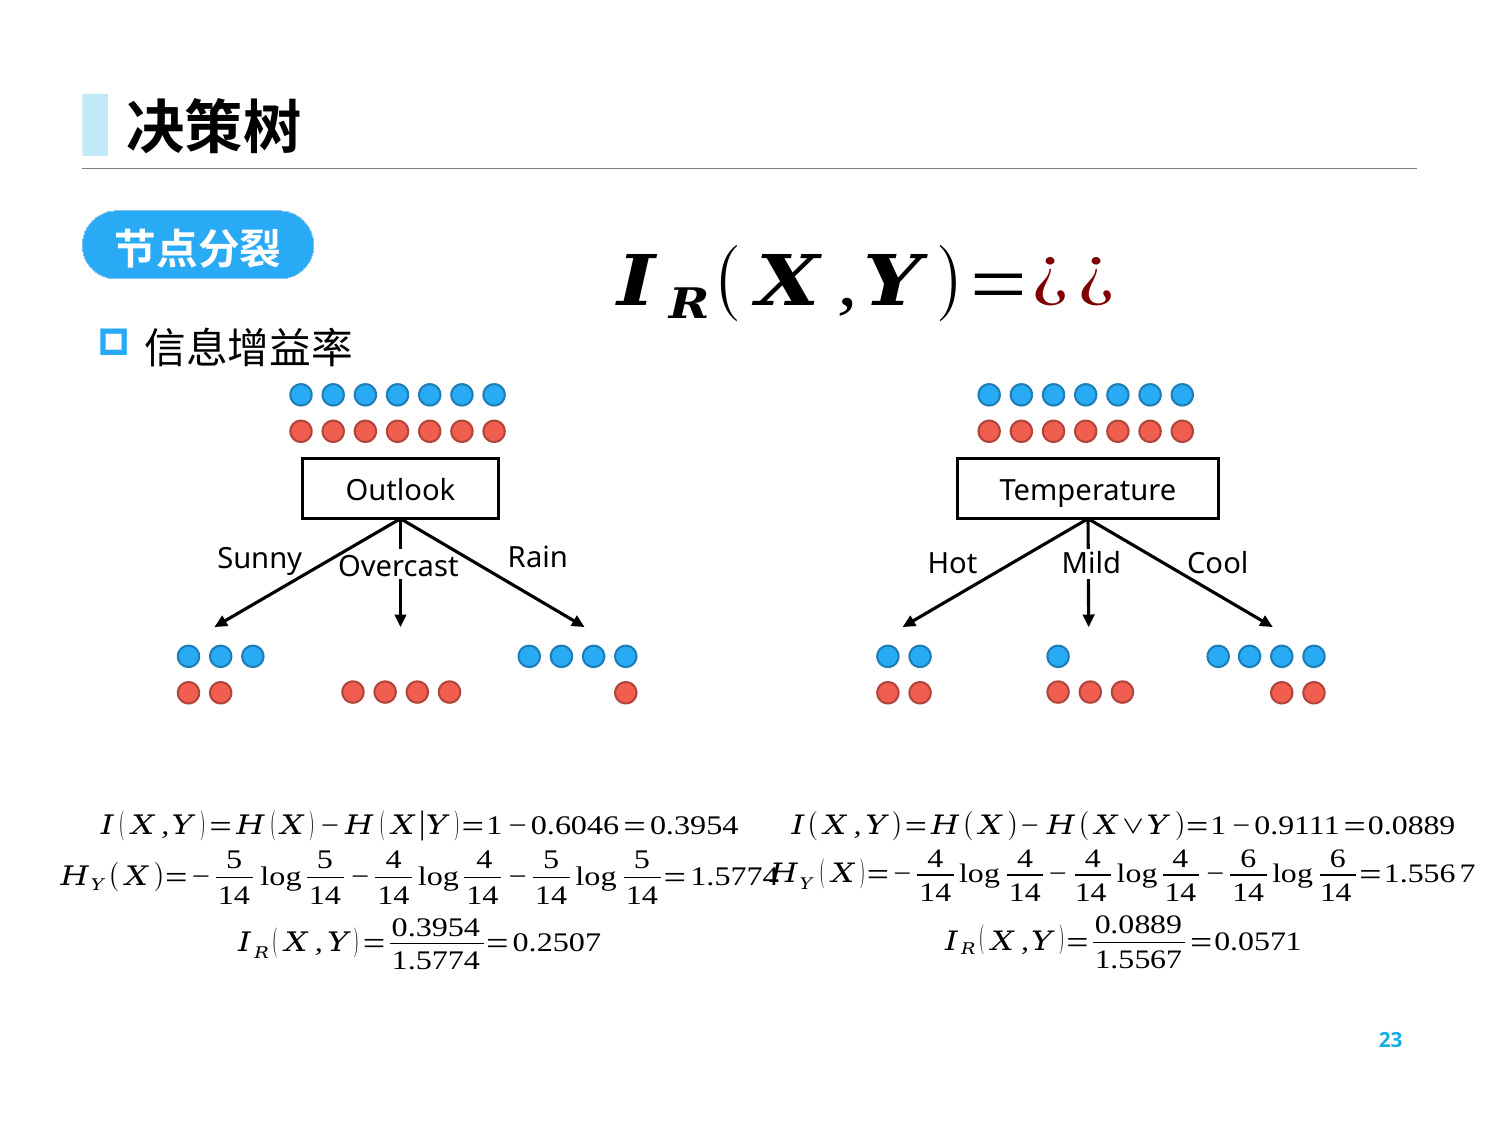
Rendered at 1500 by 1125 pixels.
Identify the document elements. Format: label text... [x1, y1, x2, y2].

text_box 节点分裂 [82, 210, 314, 264]
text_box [177, 384, 1325, 704]
title 决策树 [111, 0, 1447, 169]
slide_number 23 [1059, 1023, 1418, 1058]
text_box 信息增益率 [82, 264, 1339, 391]
